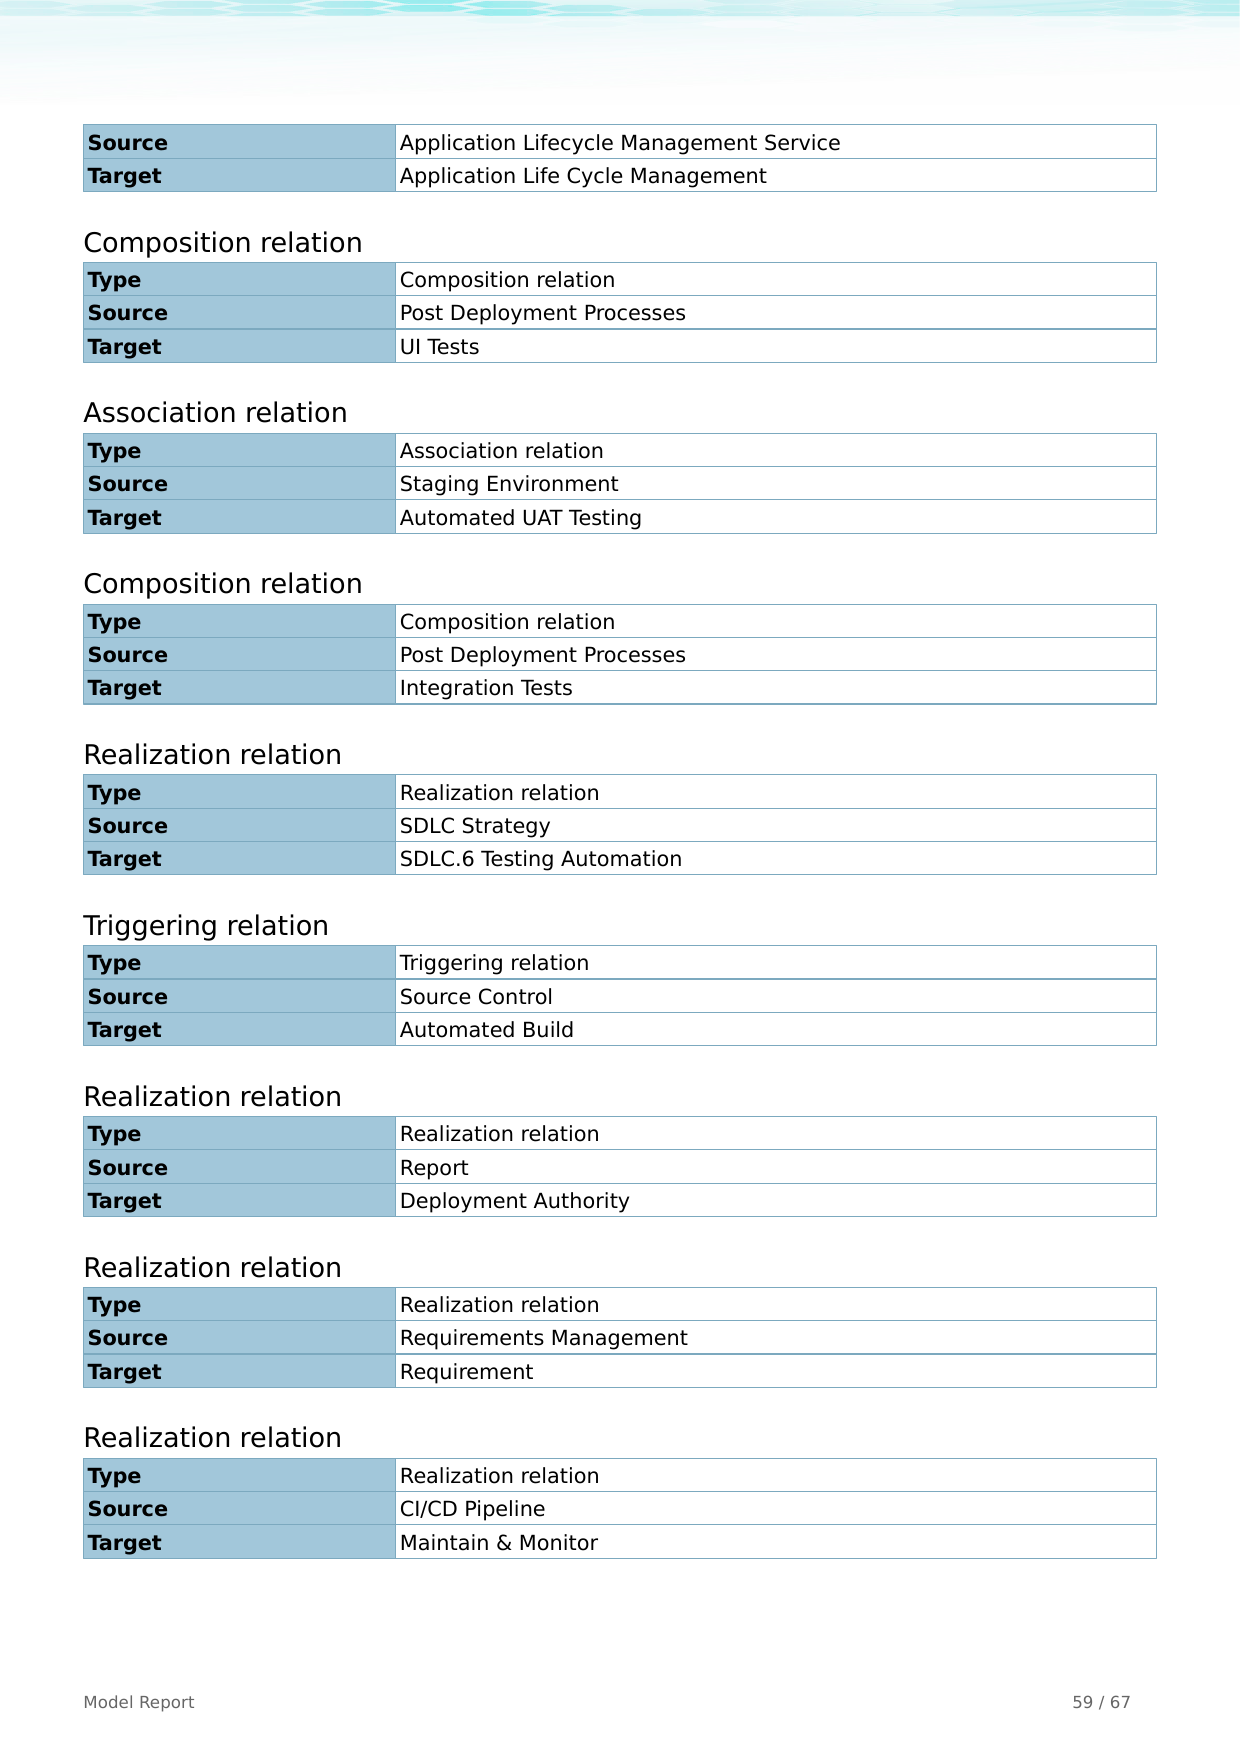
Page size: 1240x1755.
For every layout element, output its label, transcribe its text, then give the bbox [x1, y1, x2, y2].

text_box Type [83, 1458, 395, 1491]
text_box Model Report [83, 1649, 924, 1755]
text_box Realization relation [83, 737, 1157, 771]
text_box Maintain & Monitor [396, 1524, 1157, 1559]
text_box Staging Environment [396, 466, 1157, 499]
text_box Realization relation [395, 1287, 1157, 1320]
text_box Source [83, 979, 396, 1012]
text_box Application Lifecycle Management Service [396, 124, 1157, 158]
text_box Type [83, 262, 395, 295]
text_box Composition relation [395, 604, 1157, 637]
text_box Source [83, 1491, 396, 1524]
text_box Triggering relation [395, 945, 1157, 979]
text_box Target [83, 841, 396, 875]
text_box SDLC Strategy [396, 808, 1157, 841]
text_box Target [83, 1183, 396, 1217]
text_box Target [83, 1524, 396, 1559]
text_box Source [83, 466, 396, 499]
text_box Realization relation [395, 1458, 1157, 1491]
text_box Realization relation [83, 1249, 1157, 1284]
text_box Type [83, 774, 395, 808]
text_box Post Deployment Processes [396, 637, 1157, 670]
text_box Association relation [83, 395, 1157, 430]
text_box Requirements Management [396, 1320, 1157, 1354]
text_box Integration Tests [396, 670, 1157, 704]
text_box Requirement [396, 1354, 1157, 1388]
text_box Type [83, 433, 395, 466]
text_box Target [83, 158, 396, 192]
text_box Composition relation [83, 224, 1157, 259]
text_box Type [83, 945, 395, 979]
text_box Target [83, 1012, 396, 1046]
text_box Realization relation [83, 1420, 1157, 1454]
text_box Post Deployment Processes [396, 295, 1157, 329]
text_box Source [83, 124, 396, 158]
text_box 59 [924, 1649, 1093, 1755]
text_box SDLC.6 Testing Automation [396, 841, 1157, 875]
picture [0, 0, 1240, 105]
text_box Automated Build [396, 1012, 1157, 1046]
text_box Report [396, 1149, 1157, 1183]
text_box Automated UAT Testing [396, 499, 1157, 534]
text_box Composition relation [395, 262, 1157, 295]
text_box Association relation [395, 433, 1157, 466]
text_box Source [83, 295, 396, 329]
text_box Target [83, 670, 396, 704]
text_box Realization relation [83, 1079, 1157, 1113]
text_box Application Life Cycle Management [396, 158, 1157, 192]
text_box Source [83, 637, 396, 670]
text_box Target [83, 329, 396, 363]
text_box Source [83, 808, 396, 841]
text_box Target [83, 499, 396, 534]
text_box / 67 [1093, 1649, 1157, 1755]
text_box Target [83, 1354, 396, 1388]
text_box Type [83, 1287, 395, 1320]
text_box Source Control [396, 979, 1157, 1012]
text_box Source [83, 1149, 396, 1183]
text_box Composition relation [83, 566, 1157, 600]
text_box Type [83, 604, 395, 637]
text_box Triggering relation [83, 908, 1157, 942]
text_box CI/CD Pipeline [396, 1491, 1157, 1524]
text_box UI Tests [396, 329, 1157, 363]
text_box Source [83, 1320, 396, 1354]
text_box Realization relation [395, 1116, 1157, 1149]
text_box Type [83, 1116, 395, 1149]
text_box Realization relation [395, 774, 1157, 808]
text_box Deployment Authority [396, 1183, 1157, 1217]
